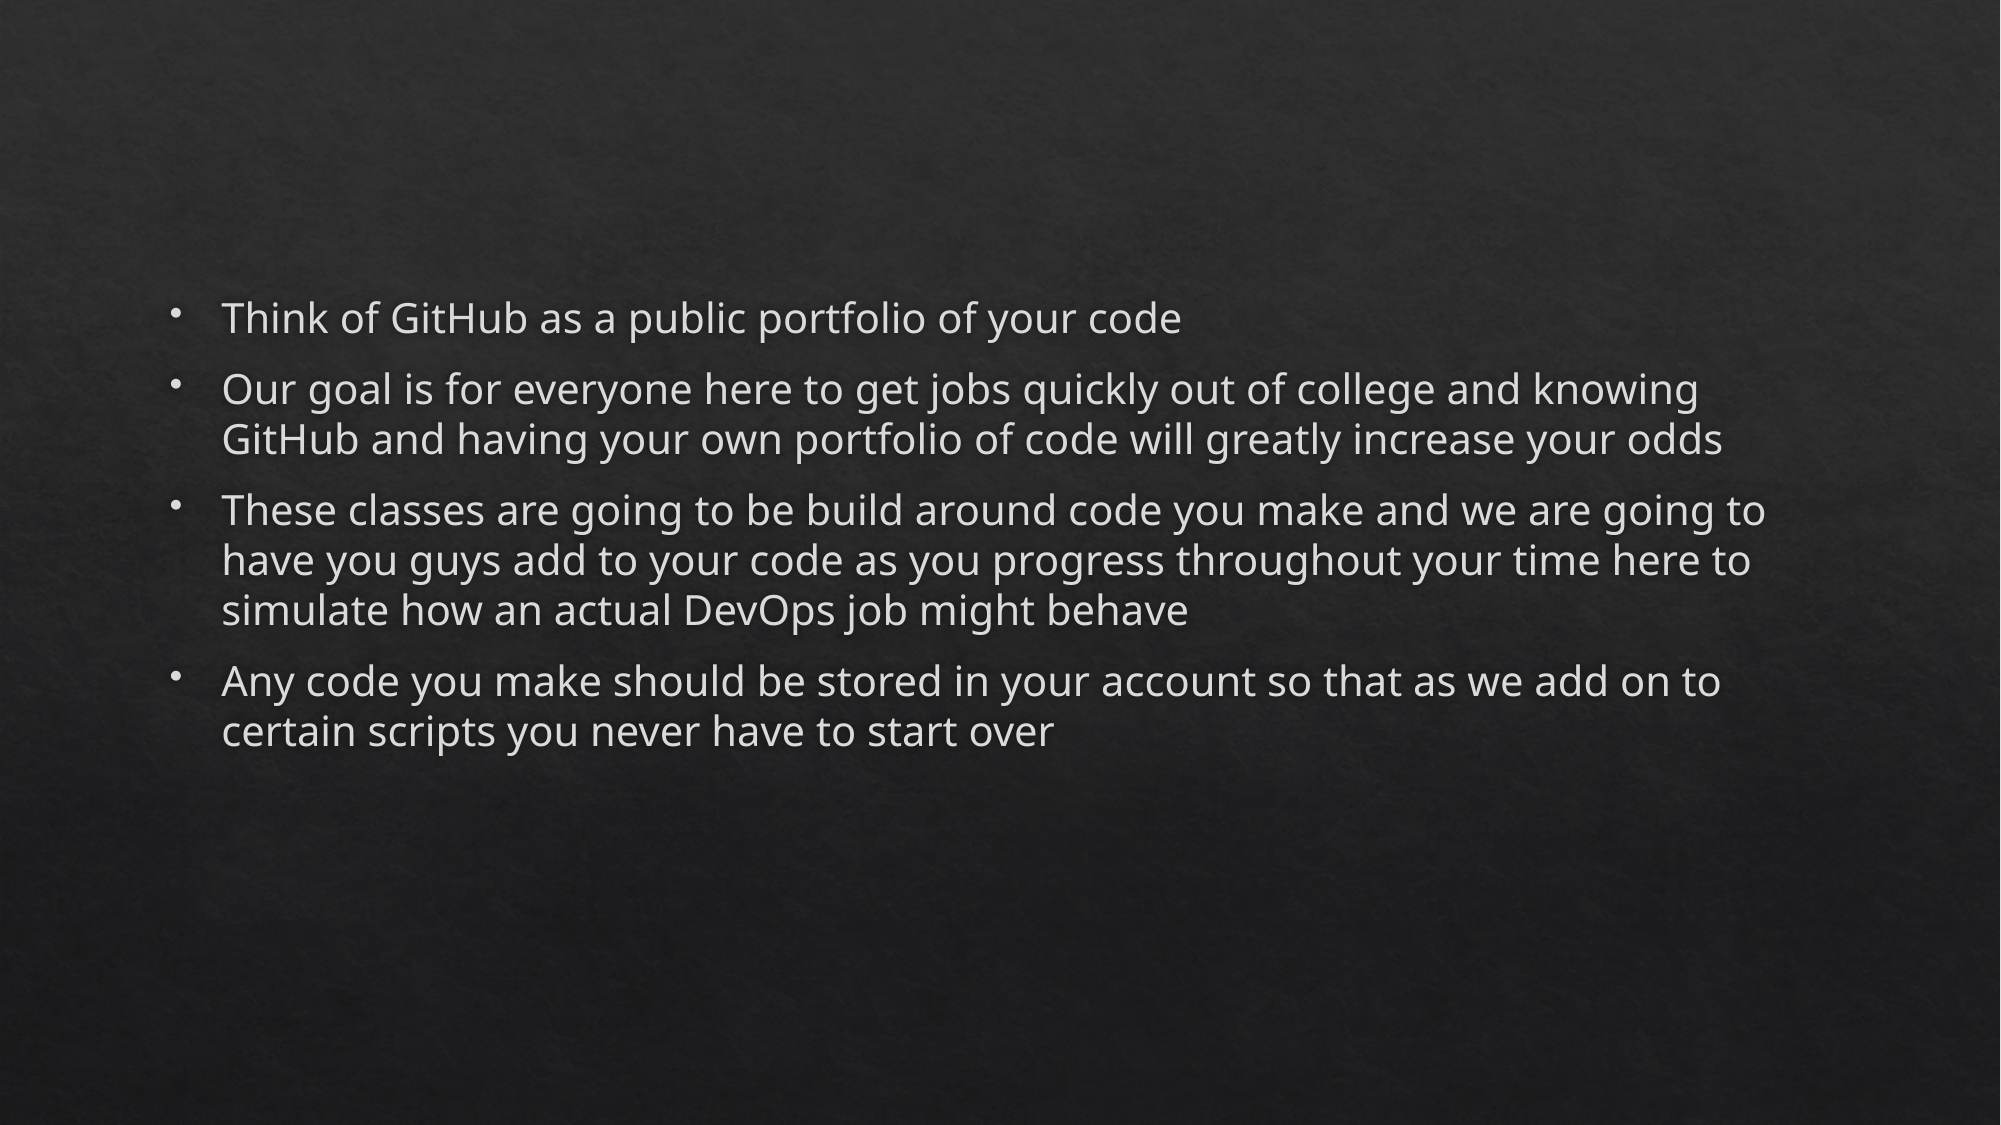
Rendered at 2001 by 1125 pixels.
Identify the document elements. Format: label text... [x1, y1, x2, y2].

list Think of GitHub as a public portfolio of your code Our goal is for everyone here to get jobs quickly out of college and knowing GitHub and having your own portfolio of code will greatly increase your odds These classes are going to be build around code you make and we are going to have you guys add to your code as you progress throughout your time here to simulate how an actual DevOps job might behave Any code you make should be stored in your account so that as we add on to certain scripts you never have to start over [149, 284, 1849, 950]
